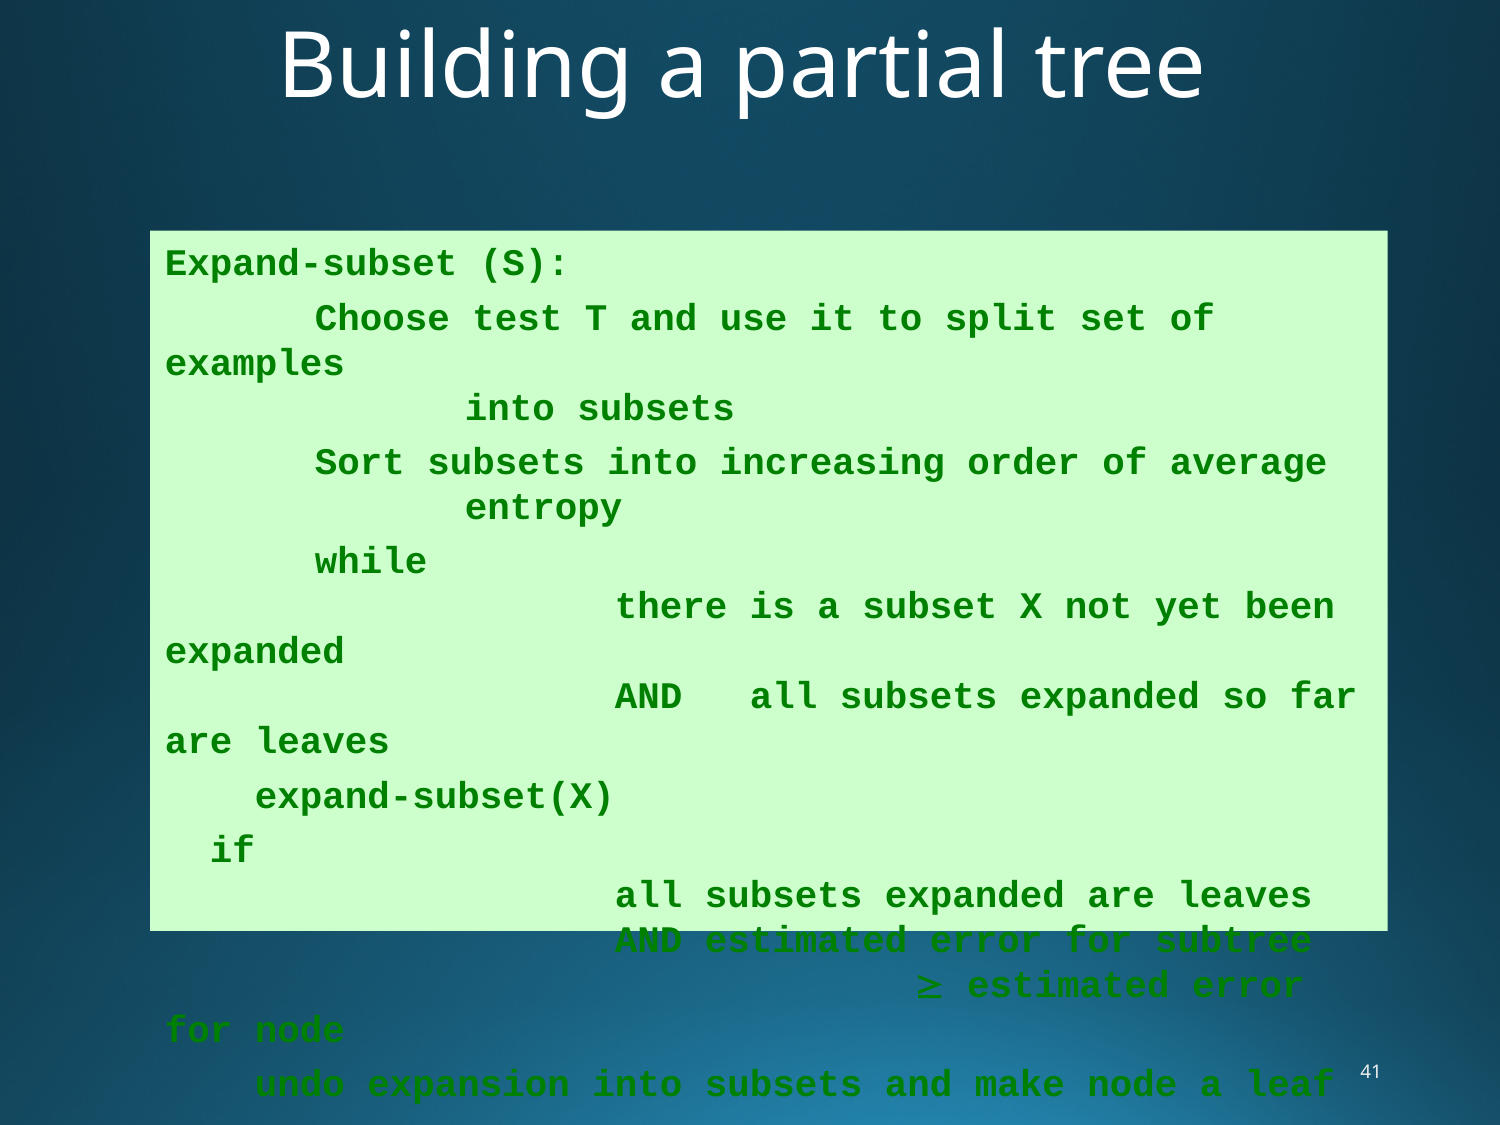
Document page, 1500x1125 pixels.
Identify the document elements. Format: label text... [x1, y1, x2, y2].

picture [0, 0, 1500, 1125]
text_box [149, 230, 1388, 931]
slide_number 41 [1059, 1042, 1397, 1103]
title Building a partial tree [262, 0, 1500, 148]
